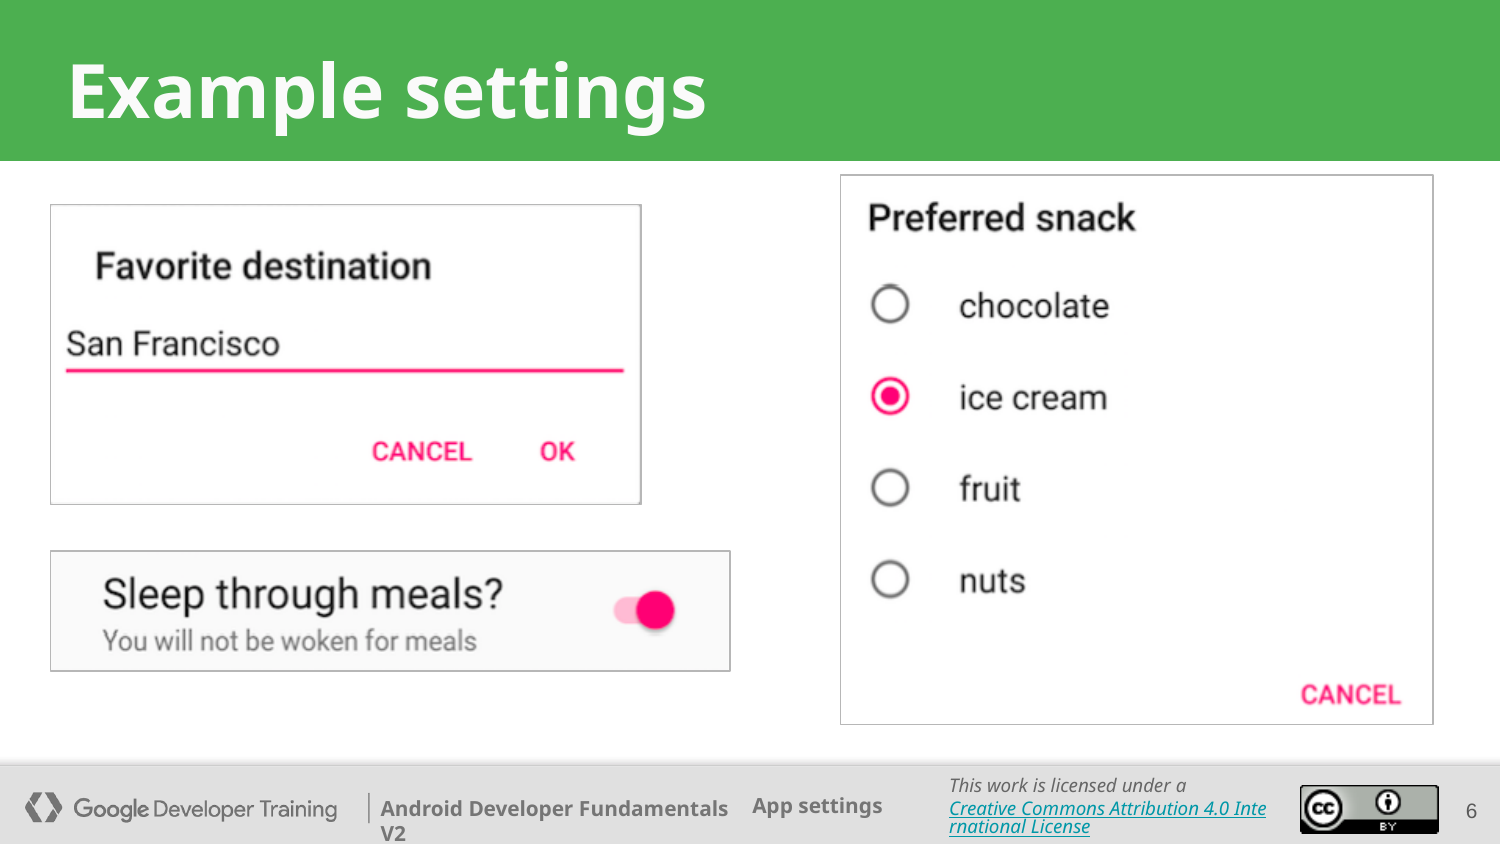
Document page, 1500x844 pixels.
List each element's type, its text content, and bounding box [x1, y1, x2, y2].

slide_number ‹#› [1402, 777, 1493, 842]
title Example settings [51, 28, 1449, 122]
picture [0, 161, 1500, 844]
